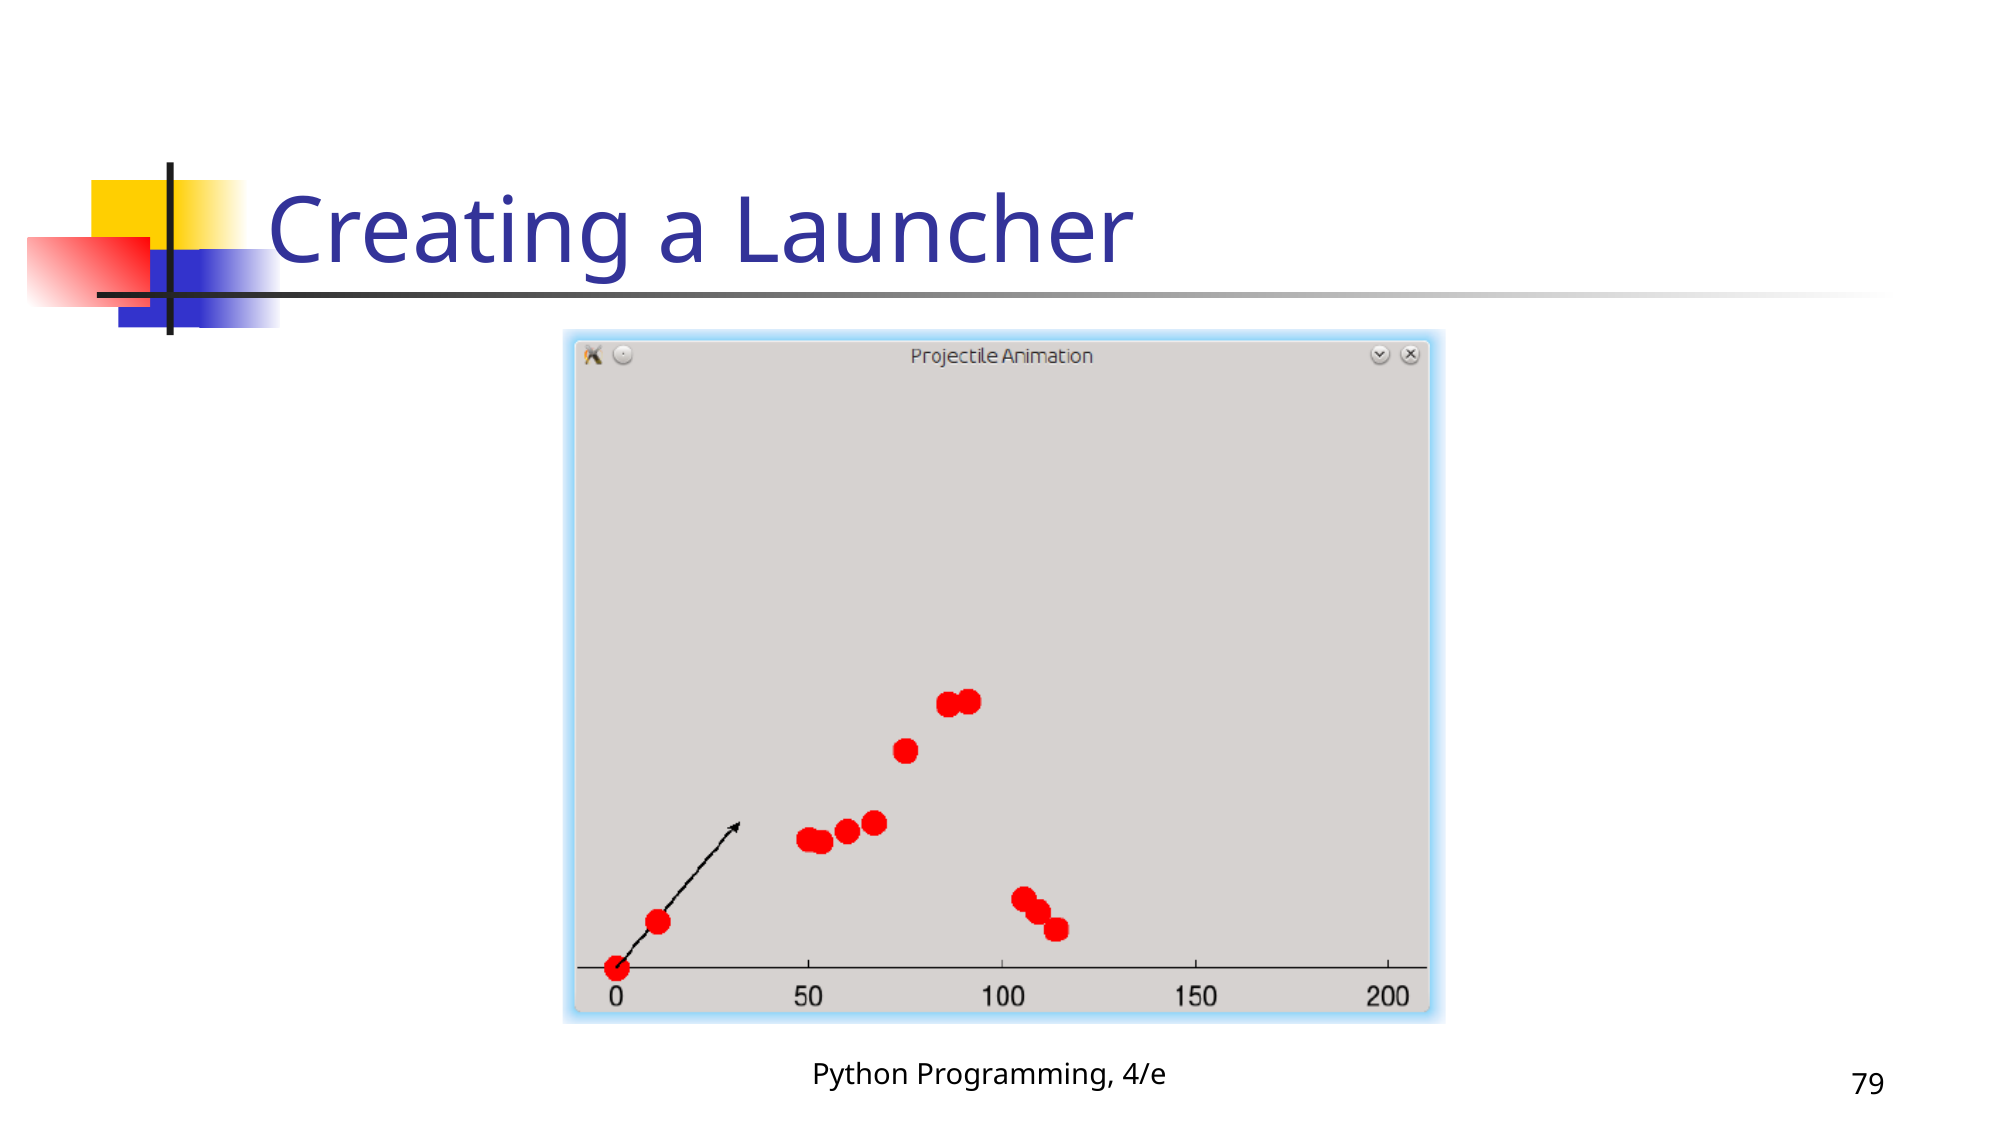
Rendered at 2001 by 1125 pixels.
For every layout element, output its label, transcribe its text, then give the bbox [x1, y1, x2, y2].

footer Python Programming, 4/e [751, 1032, 1228, 1099]
title Creating a Launcher [251, 101, 1957, 289]
picture [562, 328, 1446, 1024]
slide_number 79 [1483, 1037, 1901, 1113]
